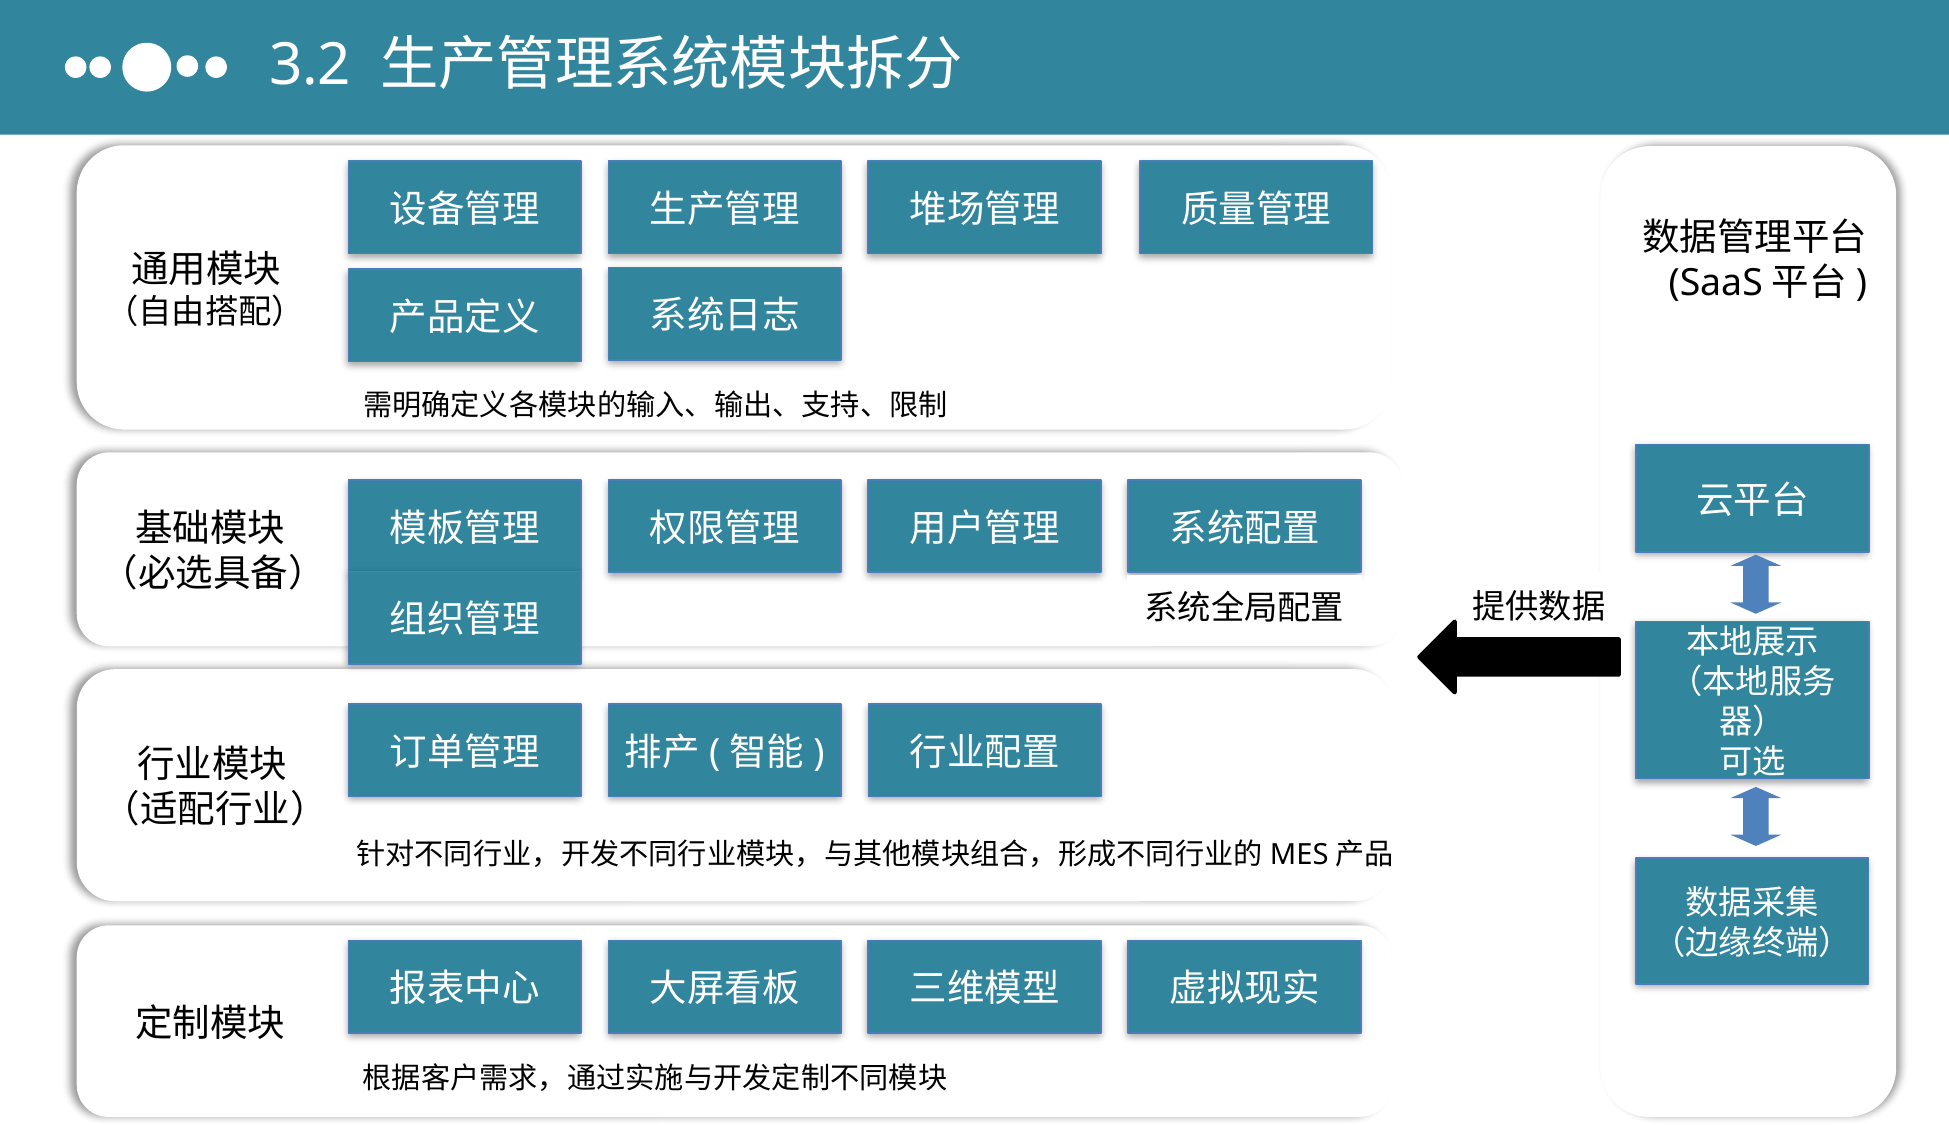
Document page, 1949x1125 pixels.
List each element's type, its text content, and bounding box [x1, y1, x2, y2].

text_box 云平台 [1635, 444, 1870, 553]
text_box 三维模型 [867, 940, 1102, 1034]
text_box 行业配置 [868, 703, 1102, 797]
text_box 数据采集 （边缘终端） [1635, 857, 1869, 985]
text_box 行业模块 （适配行业） [73, 665, 1396, 905]
text_box 堆场管理 [867, 160, 1102, 254]
text_box 针对不同行业，开发不同行业模块，与其他模块组合，形成不同行业的MES产品 [341, 810, 1409, 878]
text_box 基础模块 （必选具备） [73, 449, 1406, 650]
text_box 排产(智能) [608, 703, 842, 797]
text_box 产品定义 [348, 268, 582, 361]
text_box 通用模块 （自由搭配） [73, 142, 1395, 433]
text_box 虚拟现实 [1127, 940, 1362, 1034]
text_box 模板管理 [348, 479, 582, 571]
text_box 系统日志 [608, 267, 842, 361]
text_box [1417, 619, 1621, 695]
text_box 质量管理 [1139, 160, 1373, 254]
text_box 定制模块 [73, 922, 1395, 1121]
text_box 权限管理 [608, 479, 842, 573]
text_box 3.2 生产管理系统模块拆分 [254, 19, 978, 104]
text_box 报表中心 [348, 940, 582, 1034]
text_box 组织管理 [348, 571, 582, 665]
text_box [1728, 552, 1784, 616]
text_box 系统配置 [1127, 479, 1362, 573]
text_box 数据管理平台 (SaaS平台) [1597, 143, 1900, 1121]
text_box 用户管理 [867, 479, 1102, 573]
text_box 根据客户需求，通过实施与开发定制不同模块 [347, 1034, 963, 1103]
text_box 需明确定义各模块的输入、输出、支持、限制 [348, 361, 1112, 429]
text_box 设备管理 [348, 160, 582, 254]
text_box [1728, 784, 1784, 848]
text_box 生产管理 [608, 160, 842, 254]
text_box 系统全局配置 [1125, 573, 1364, 639]
text_box 提供数据 [1453, 572, 1625, 638]
text_box 订单管理 [348, 703, 582, 797]
text_box 本地展示 （本地服务器） 可选 [1635, 621, 1870, 779]
text_box 大屏看板 [608, 940, 842, 1034]
